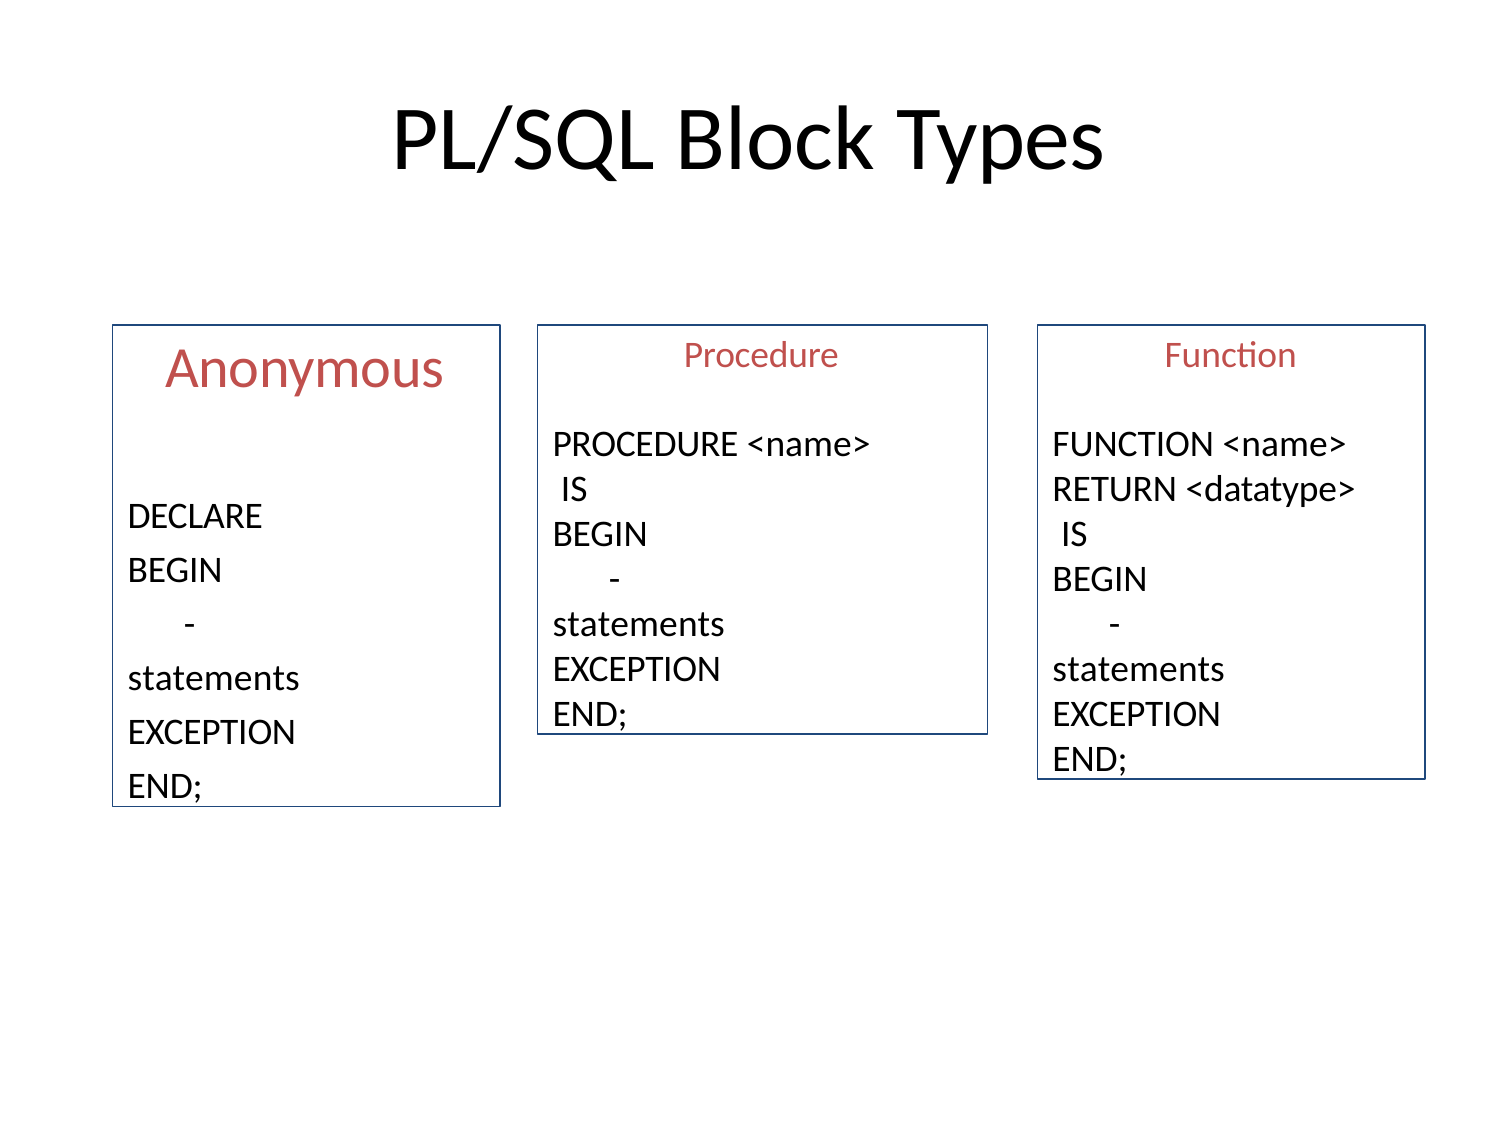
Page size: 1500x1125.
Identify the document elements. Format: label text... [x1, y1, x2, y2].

text_box Anonymous DECLARE BEGIN -statements EXCEPTION END; [112, 324, 500, 807]
text_box Procedure PROCEDURE <name> IS BEGIN -statements EXCEPTION END; [537, 324, 988, 735]
text_box Function FUNCTION <name> RETURN <datatype> IS BEGIN -statements EXCEPTION END; [1037, 324, 1425, 780]
title PL/SQL Block Types [389, 75, 1313, 266]
